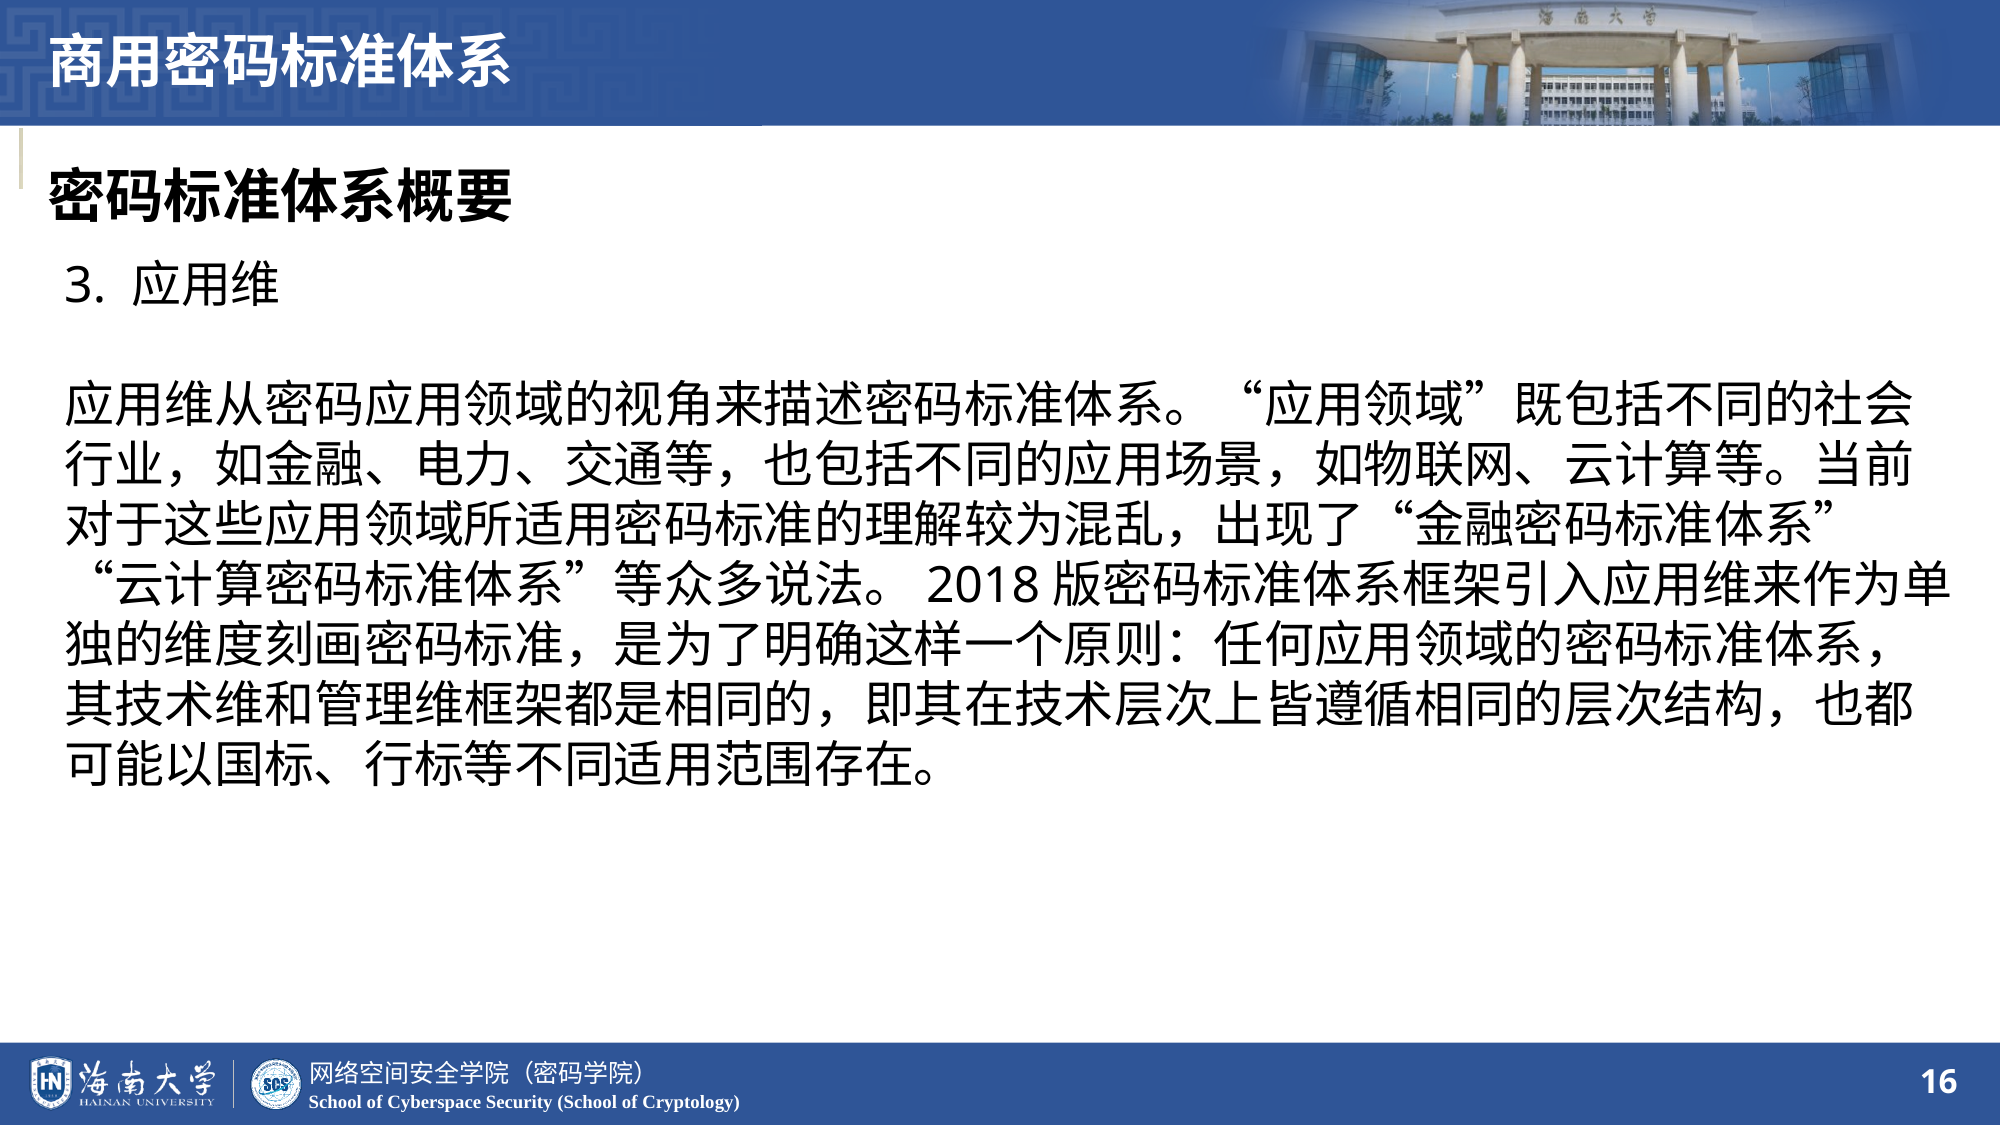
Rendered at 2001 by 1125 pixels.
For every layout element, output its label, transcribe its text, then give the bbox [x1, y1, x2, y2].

list [32, 255, 1968, 997]
picture [1190, 0, 2000, 126]
picture [18, 128, 23, 189]
slide_number 16 [1522, 1053, 1973, 1114]
list 商用密码标准体系 [32, 17, 1297, 109]
picture [27, 1054, 219, 1113]
picture [245, 1053, 306, 1114]
list 密码标准体系概要 [32, 151, 1968, 245]
text_box 3. 应用维 应用维从密码应用领域的视角来描述密码标准体系。“应用领域”既包括不同的社会行业，如金融、电力、交通等，也包括不同的应用场景，如物联网、云计算等。当前对于这些应用领域所适用密码标准的理解较为混乱，出现了“金融密码标准体系”“云计算密码标准体系”等众多说法。2018版密码标准体系框架引入应用维来作为单独的维度刻画密码标准，是为了明确这样一个原则：任何应用领域的密码标准体系，其技术维和管理维框架都是相同的，即其在技术层次上皆遵循相同的层次结构，也都可能以国标、行标等不同适用范围存在。 [49, 244, 1968, 920]
